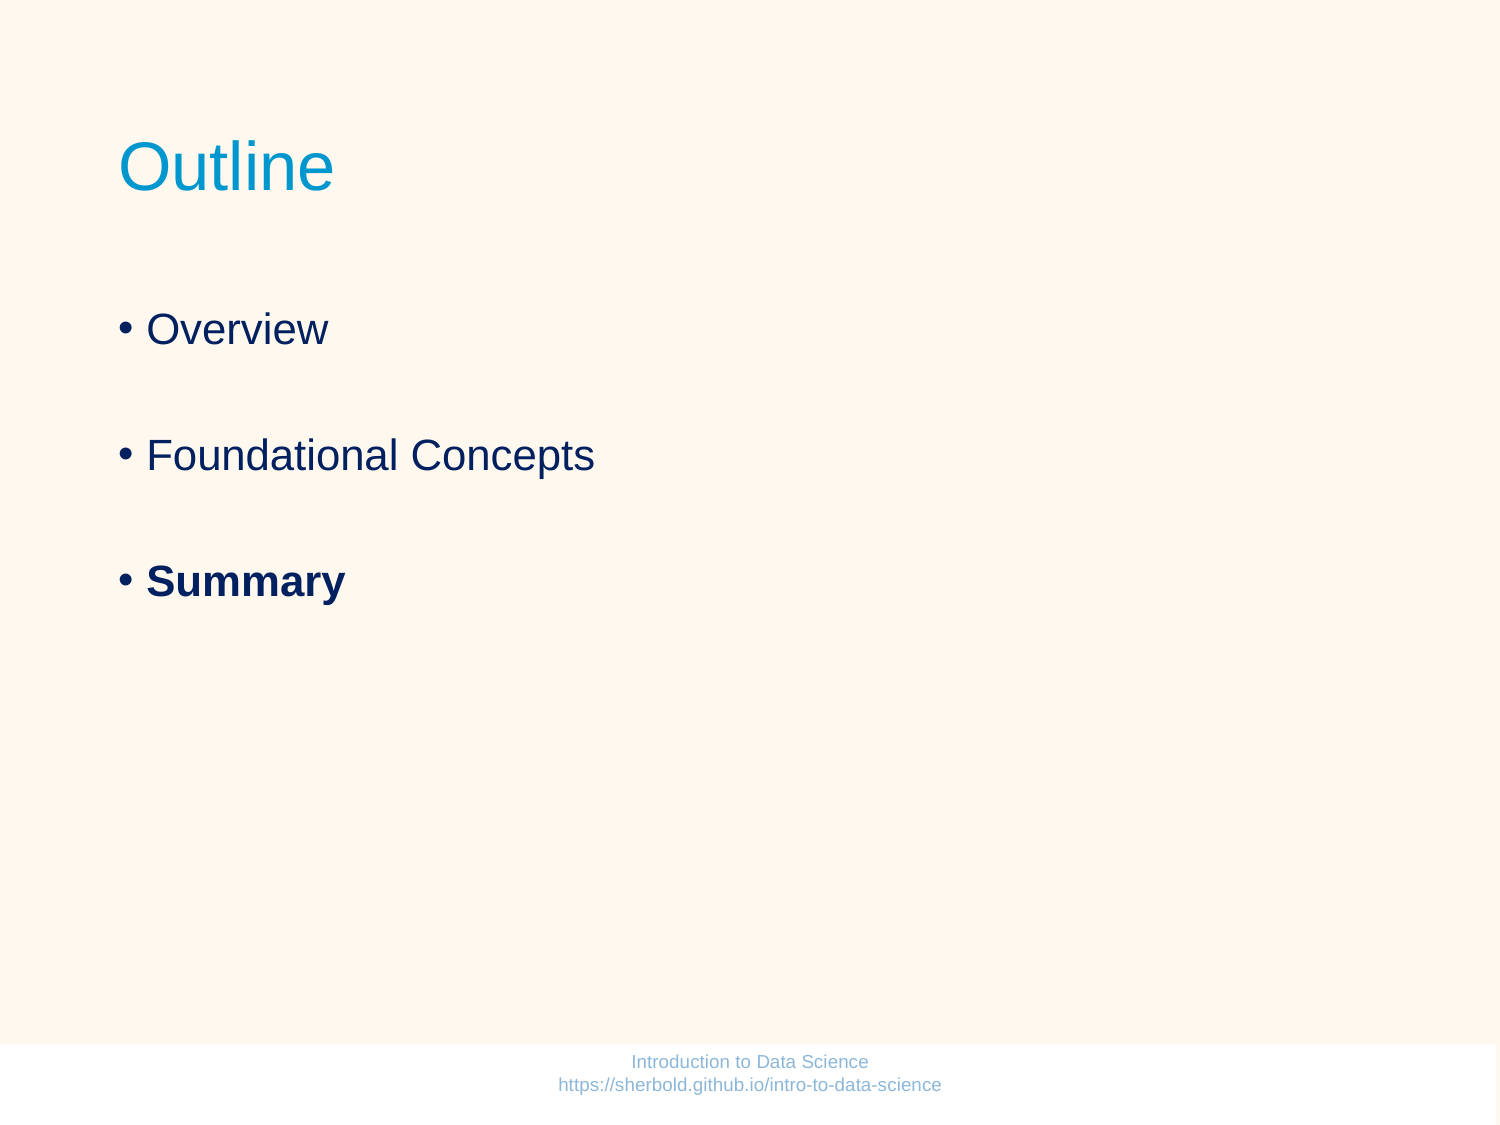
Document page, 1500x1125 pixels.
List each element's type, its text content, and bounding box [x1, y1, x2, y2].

footer Introduction to Data Science https://sherbold.github.io/intro-to-data-science [496, 1042, 1004, 1103]
title Outline [103, 59, 1397, 278]
list Overview Foundational Concepts Summary [103, 299, 1397, 1014]
